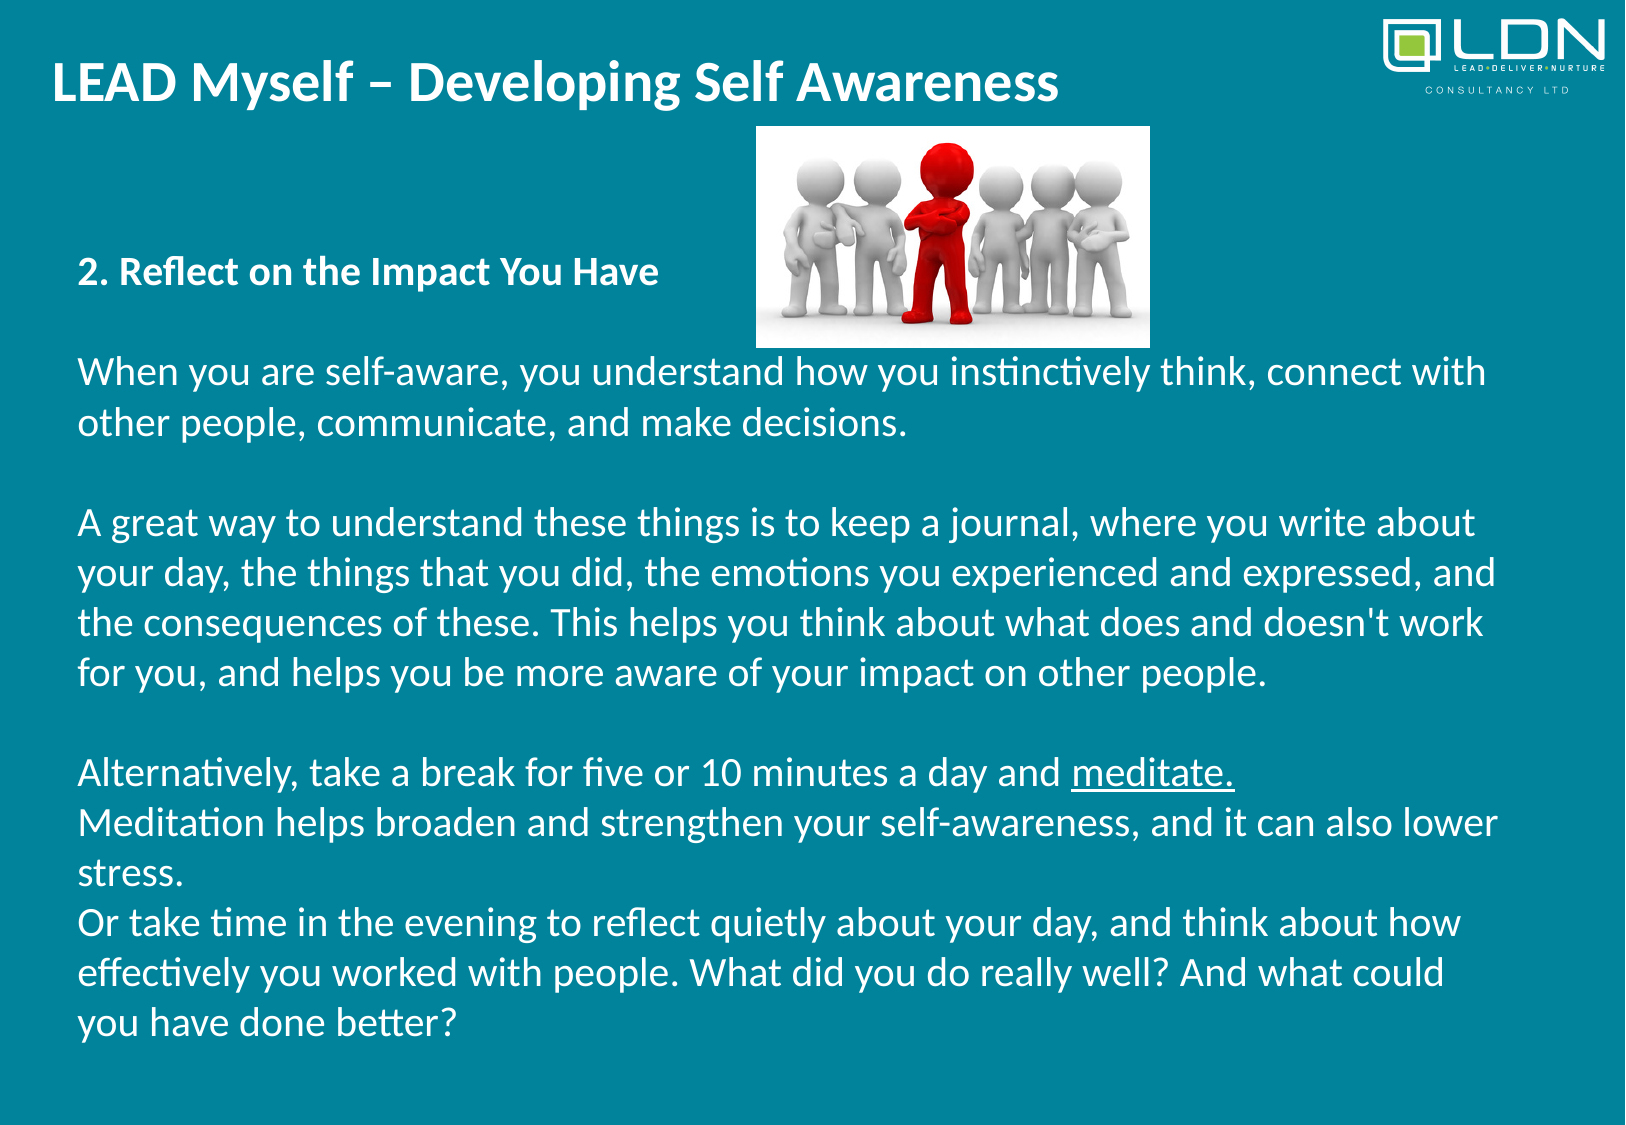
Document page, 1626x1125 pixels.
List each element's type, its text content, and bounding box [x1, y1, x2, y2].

text_box LEAD Myself – Developing Self Awareness [37, 21, 1329, 136]
text_box 2. Reflect on the Impact You Have When you are self-aware, you understand how you instinctively think, connect with other people, communicate, and make decisions. A great way to understand these things is to keep a journal, where you write about your day, the things that you did, the emotions you experienced and expressed, and the consequences of these. This helps you think about what does and doesn't work for you, and helps you be more aware of your impact on other people. Alternatively, take a break for five or 10 minutes a day and meditate. Meditation helps broaden and strengthen your self-awareness, and it can also lower stress. Or take time in the evening to reflect quietly about your day, and think about how effectively you worked with people. What did you do really well? And what could you have done better? [62, 236, 1525, 1052]
picture [756, 125, 1150, 348]
picture [1362, 1, 1625, 110]
